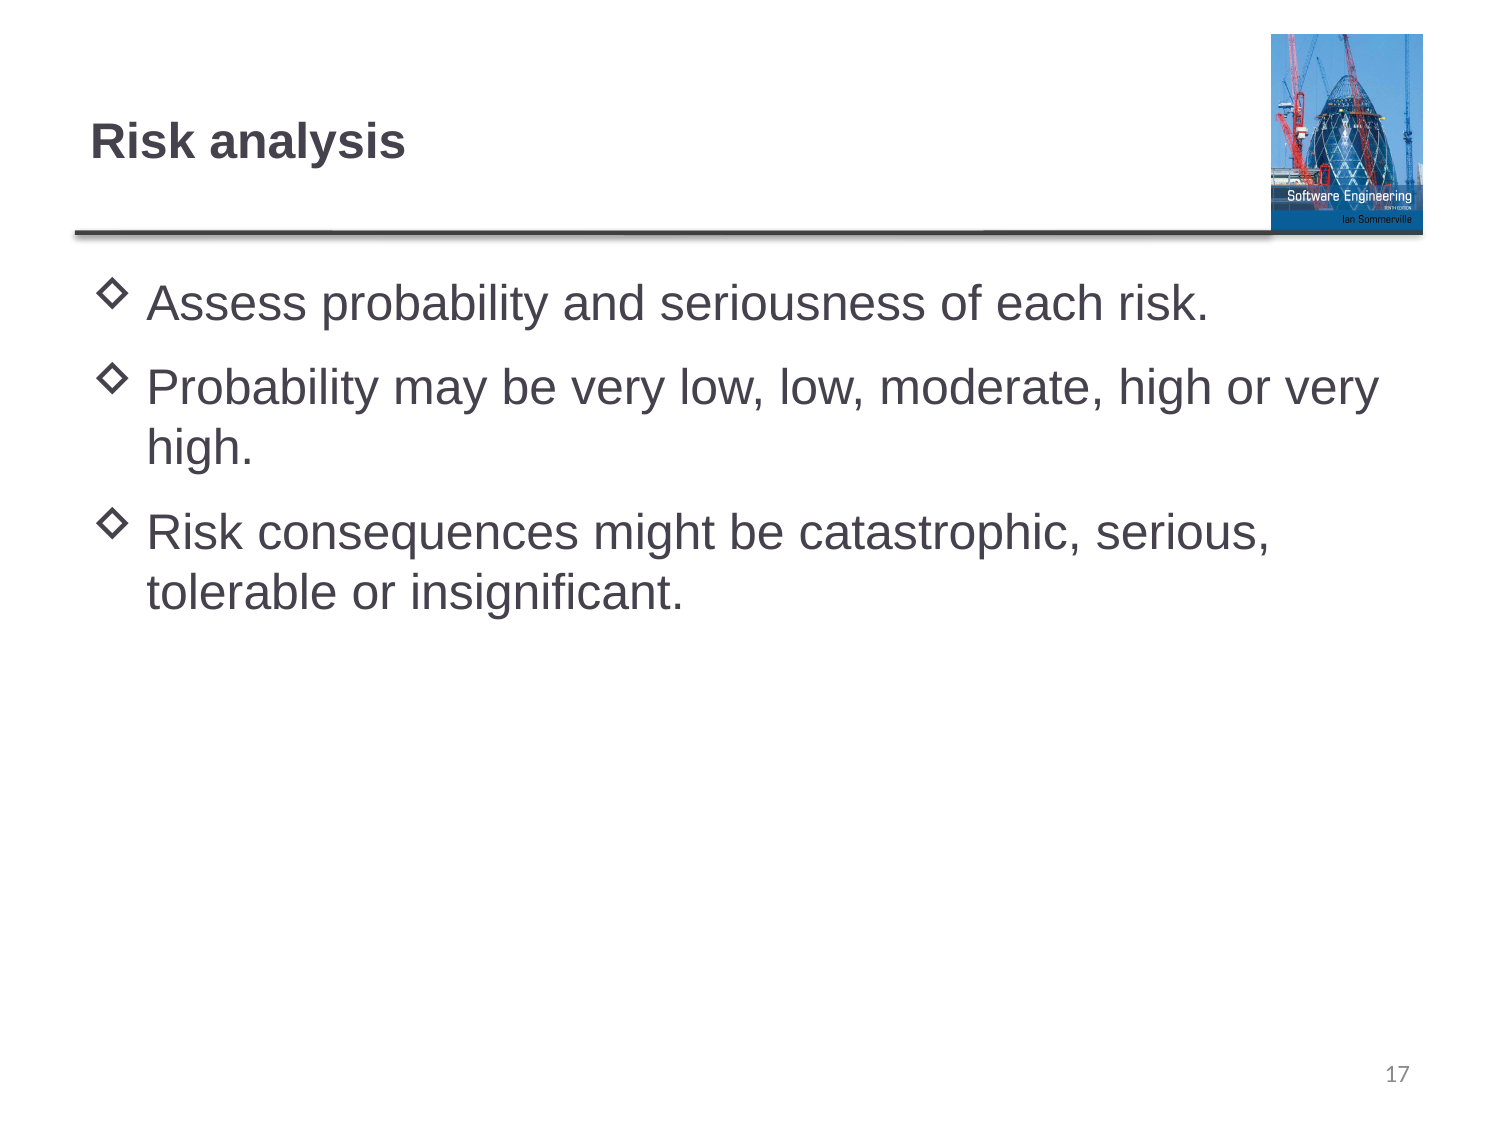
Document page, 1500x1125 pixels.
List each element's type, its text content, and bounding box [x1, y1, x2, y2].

slide_number 17 [1074, 1042, 1425, 1103]
picture [1271, 34, 1423, 230]
title Risk analysis [74, 44, 1272, 233]
list Assess probability and seriousness of each risk. Probability may be very low, low, moderate, high or very high. Risk consequences might be catastrophic, serious, tolerable or insignificant. [75, 262, 1425, 1005]
